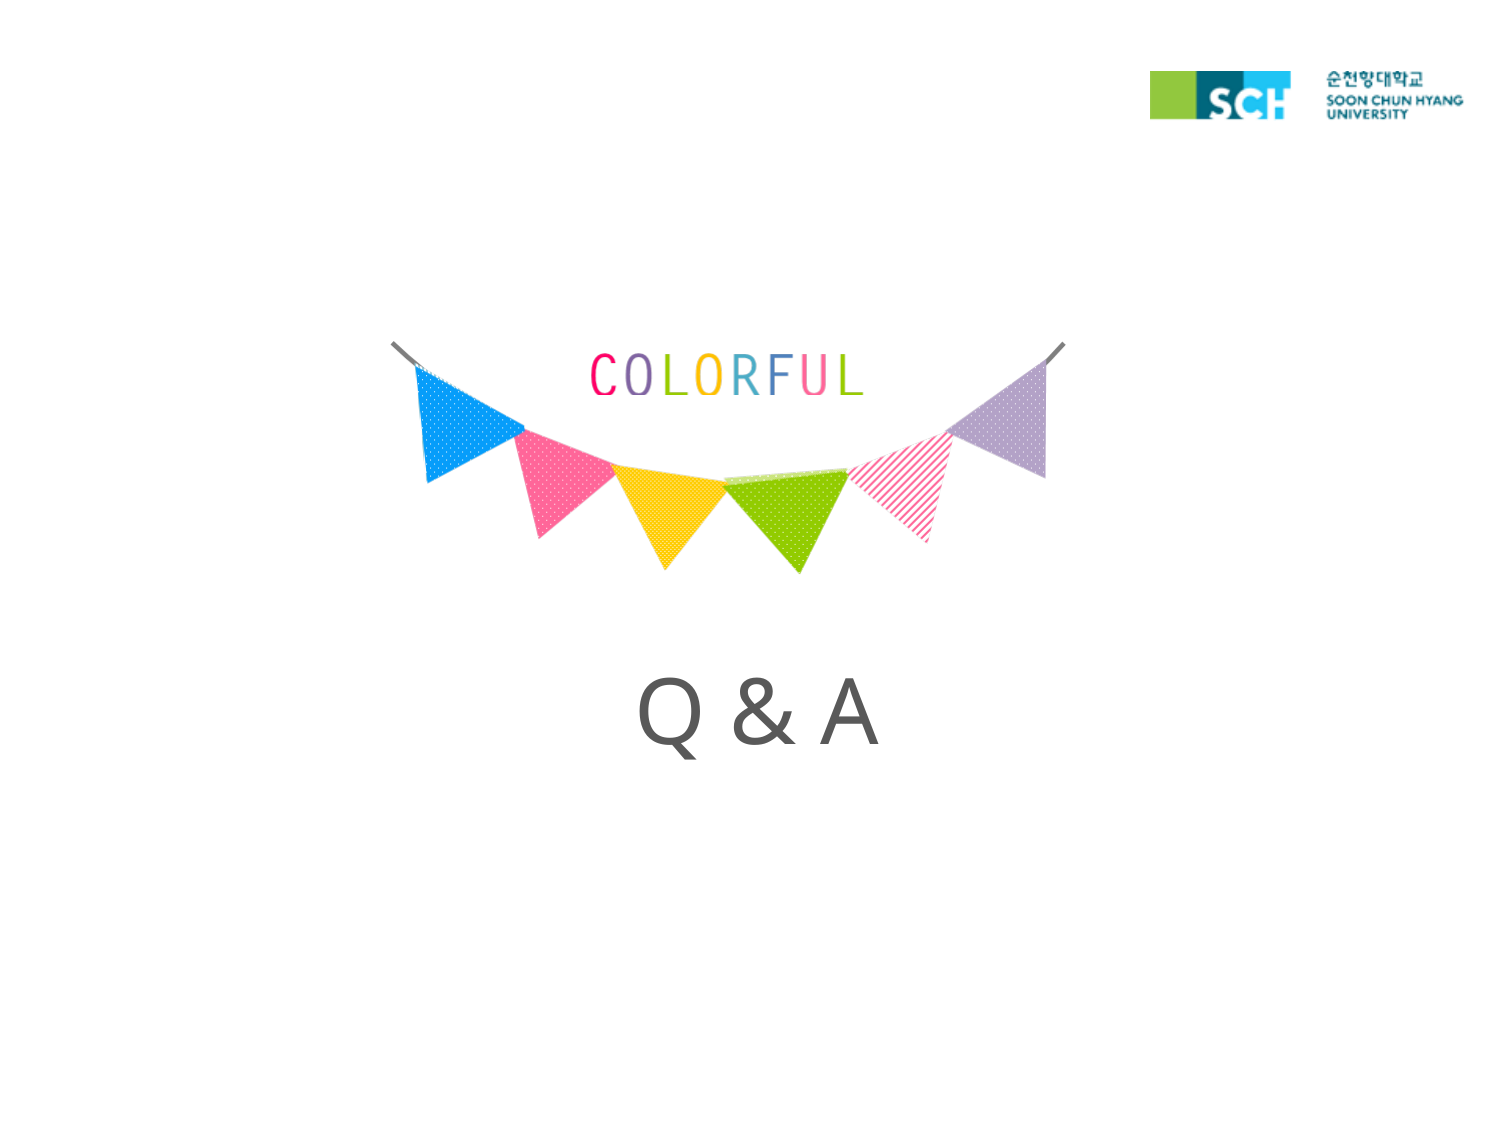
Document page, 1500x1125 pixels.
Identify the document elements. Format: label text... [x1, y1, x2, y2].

text_box Q & A [278, 645, 1236, 771]
picture [1149, 71, 1465, 121]
picture [390, 324, 1066, 575]
